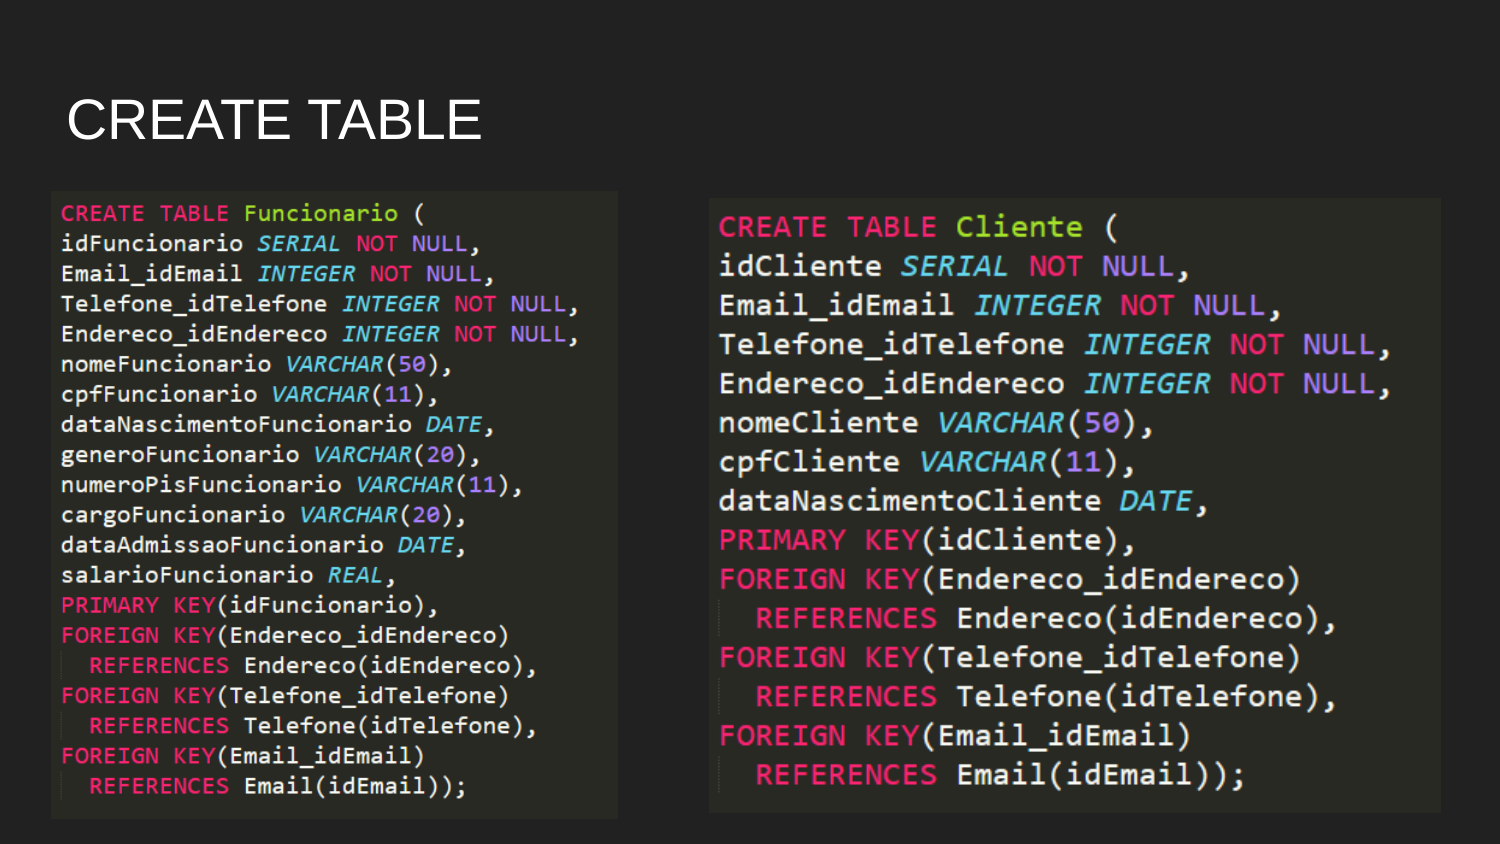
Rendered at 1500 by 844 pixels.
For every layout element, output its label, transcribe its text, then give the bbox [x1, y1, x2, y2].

picture [50, 191, 618, 819]
picture [709, 197, 1441, 813]
title CREATE TABLE [51, 72, 1449, 167]
